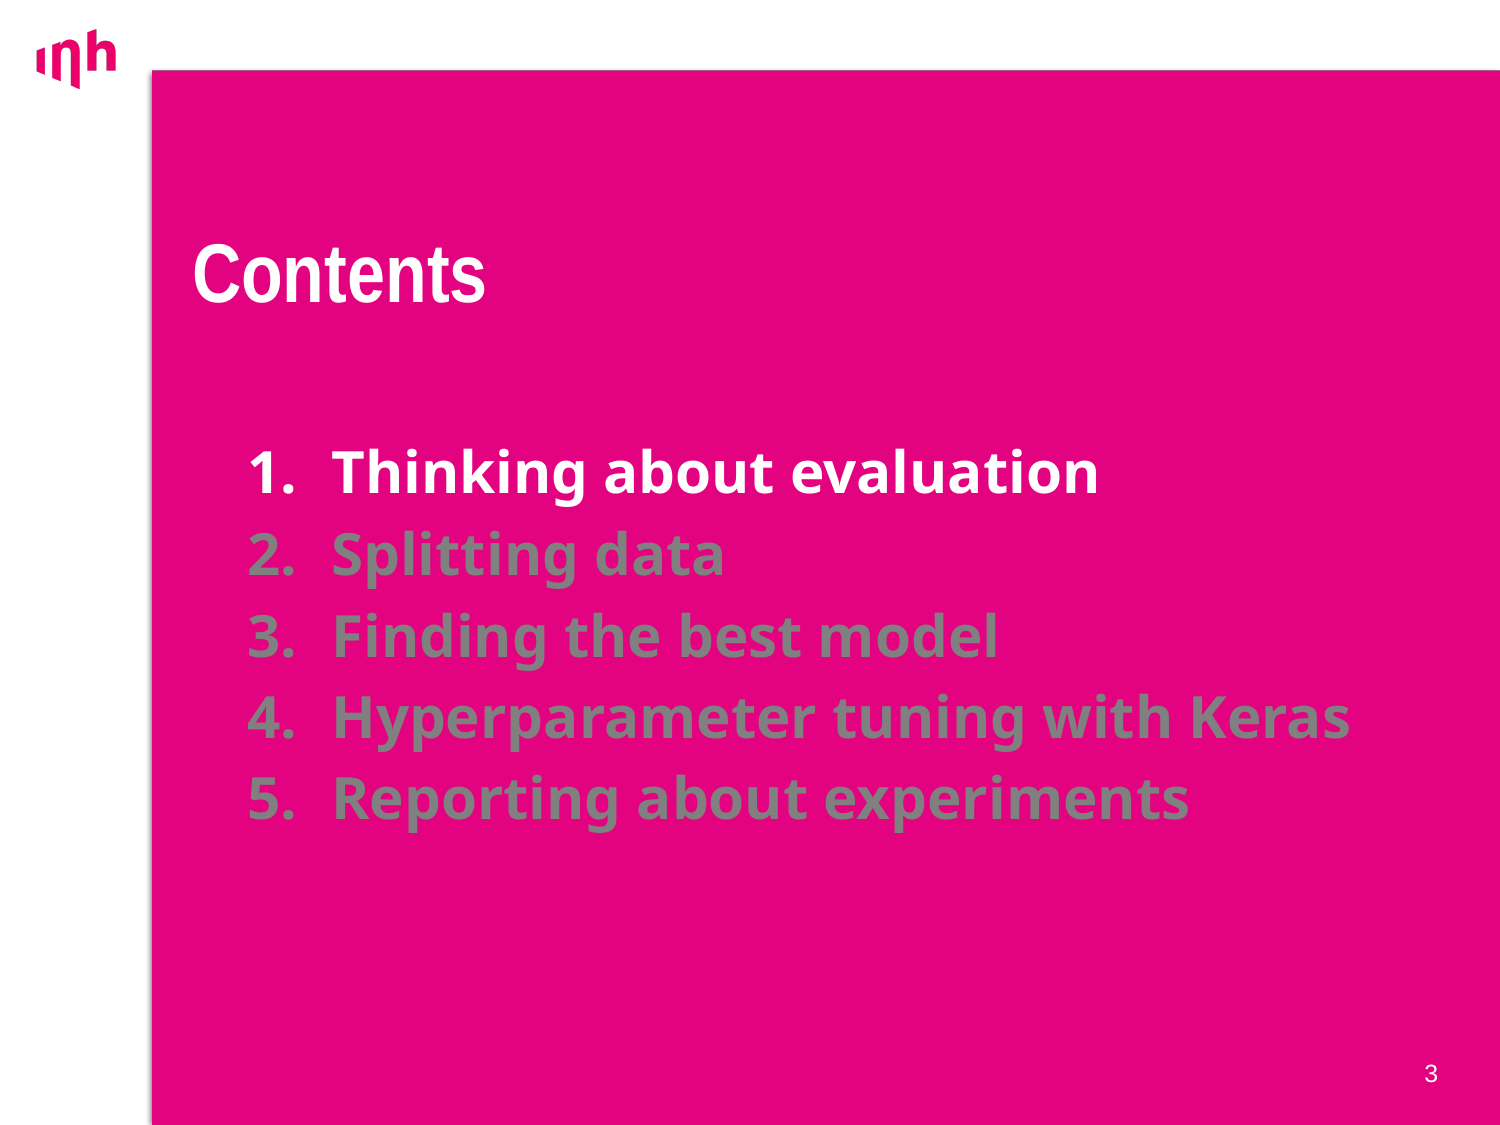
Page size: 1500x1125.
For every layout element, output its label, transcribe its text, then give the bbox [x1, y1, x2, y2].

title Contents [176, 211, 1443, 414]
picture [29, 12, 123, 106]
slide_number 3 [1103, 1042, 1454, 1103]
list Thinking about evaluation Splitting data Finding the best model Hyperparameter tuning with Keras Reporting about experiments [231, 427, 1454, 951]
